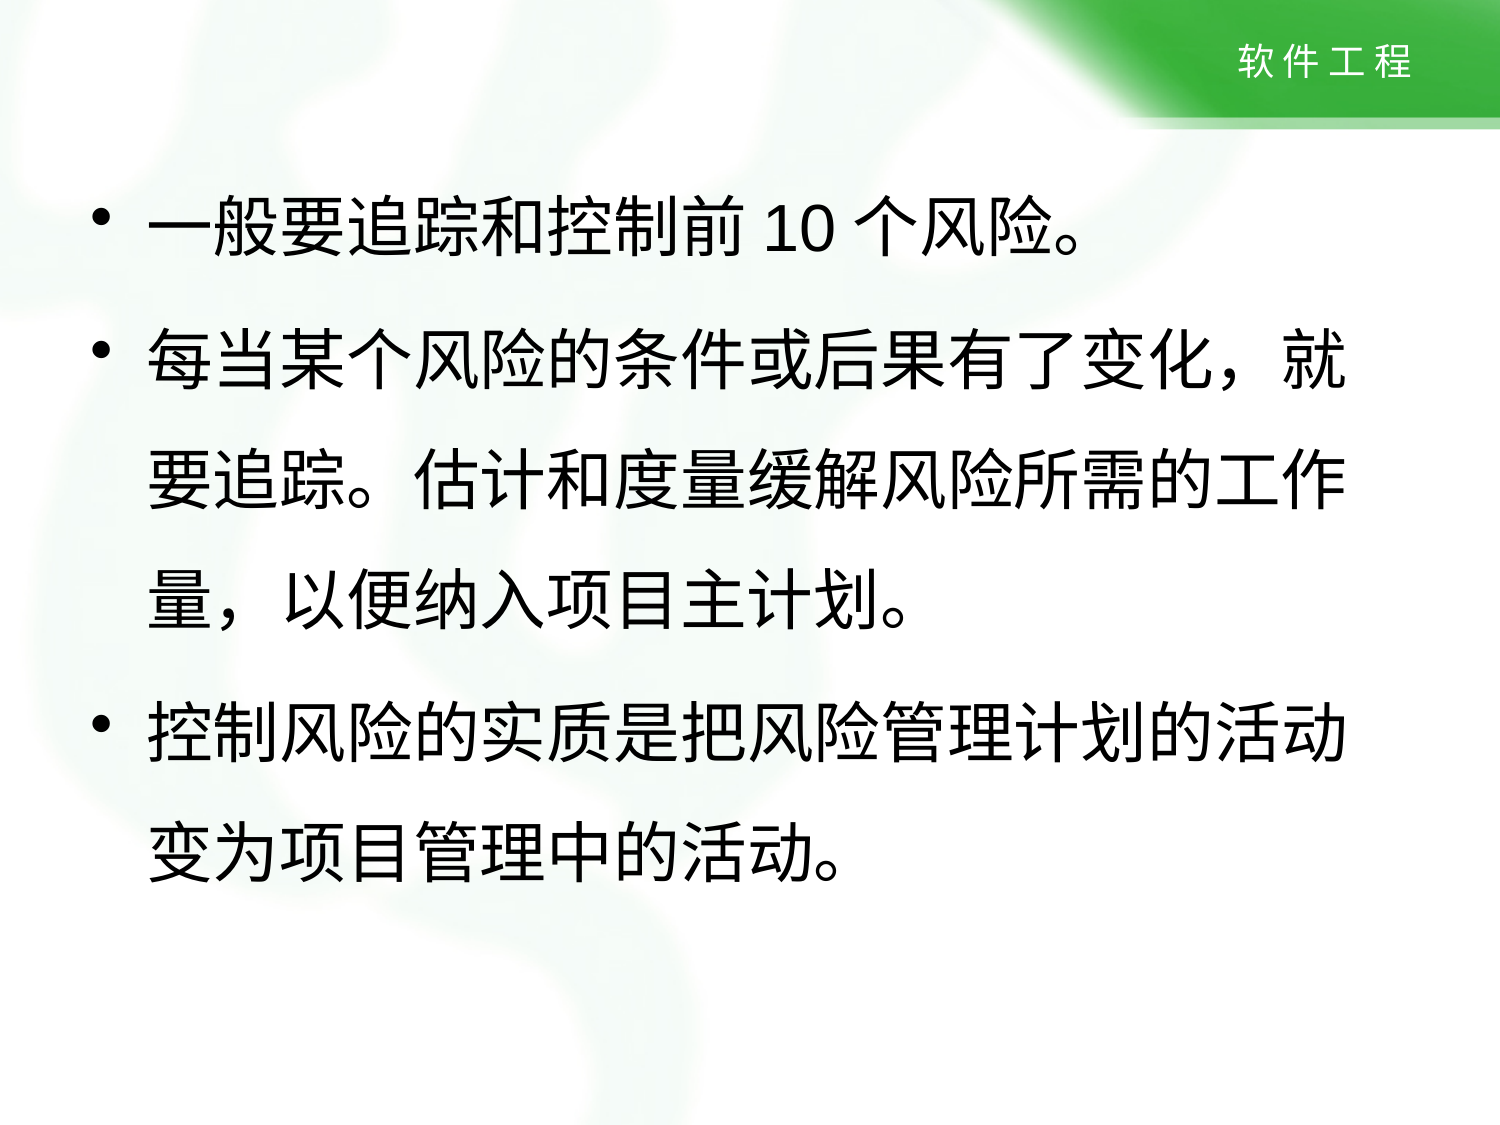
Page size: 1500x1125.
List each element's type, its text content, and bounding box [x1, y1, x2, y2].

picture [0, 0, 1500, 1125]
list 一般要追踪和控制前10个风险。 每当某个风险的条件或后果有了变化，就要追踪。估计和度量缓解风险所需的工作量，以便纳入项目主计划。 控制风险的实质是把风险管理计划的活动变为项目管理中的活动。 [75, 137, 1425, 1005]
